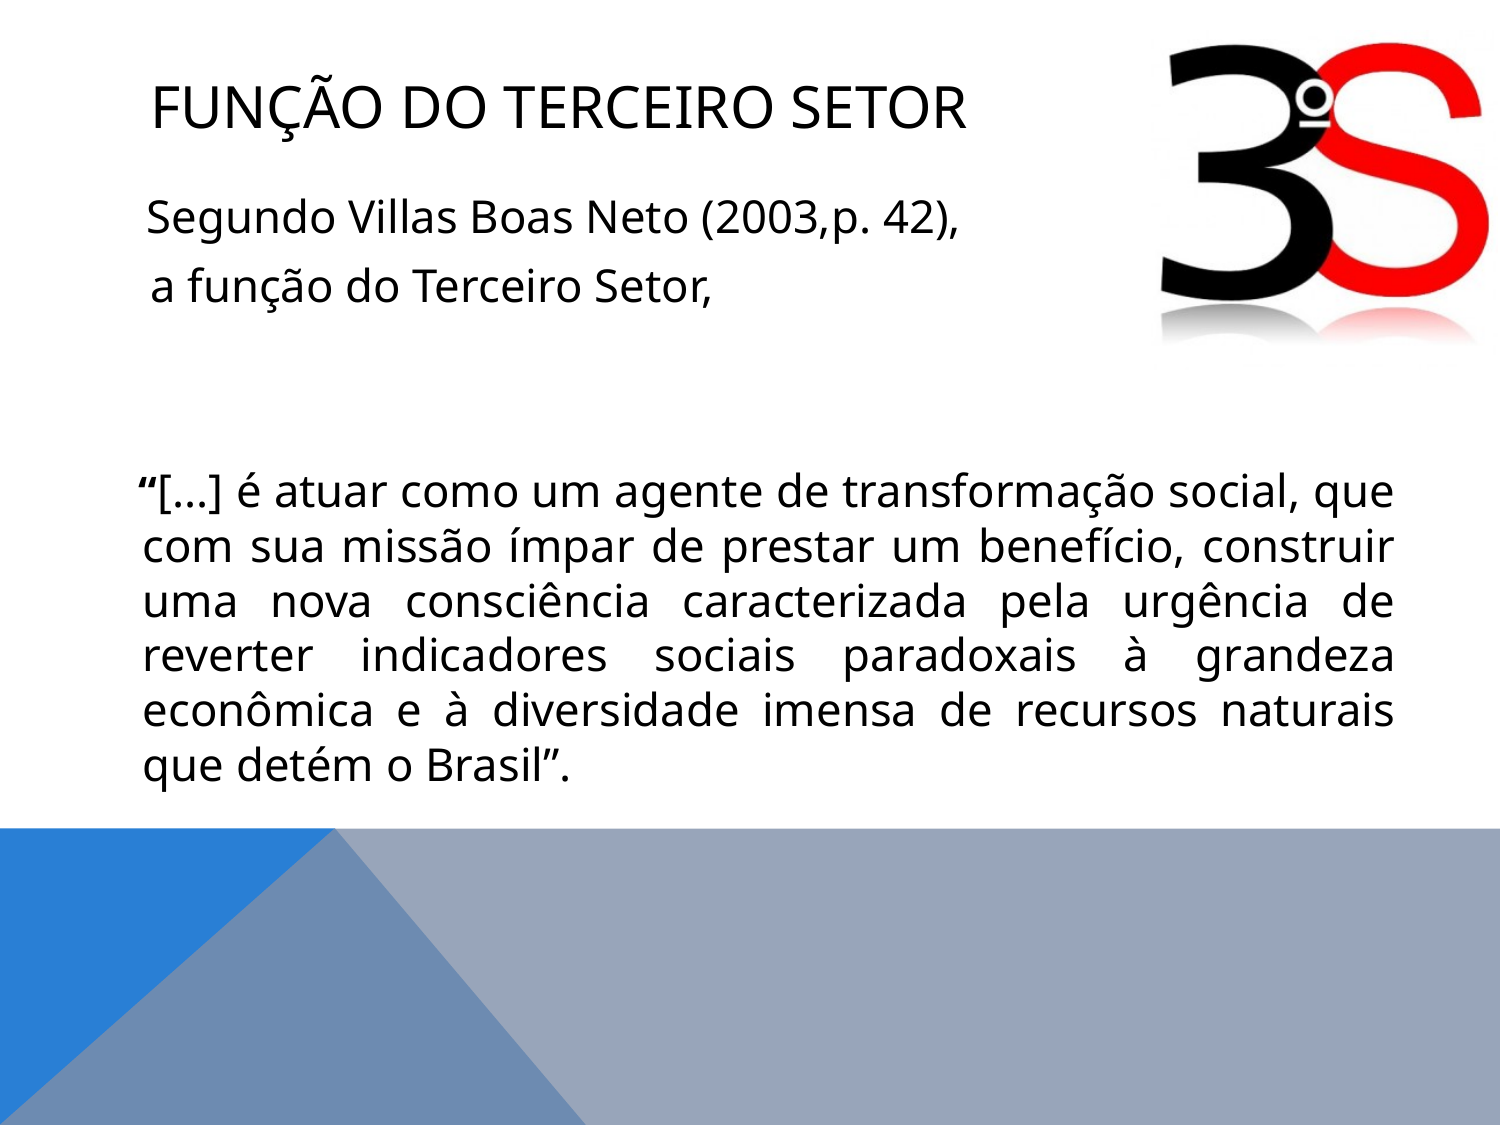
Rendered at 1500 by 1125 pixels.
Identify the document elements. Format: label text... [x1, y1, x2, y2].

list Segundo Villas Boas Neto (2003,p. 42), a função do Terceiro Setor, “[...] é atuar como um agente de transformação social, que com sua missão ímpar de prestar um benefício, construir uma nova consciência caracterizada pela urgência de reverter indicadores sociais paradoxais à grandeza econômica e à diversidade imensa de recursos naturais que detém o Brasil”. [76, 180, 1412, 799]
title Função do terceiro setor [135, 60, 1146, 150]
picture [1151, 30, 1499, 370]
